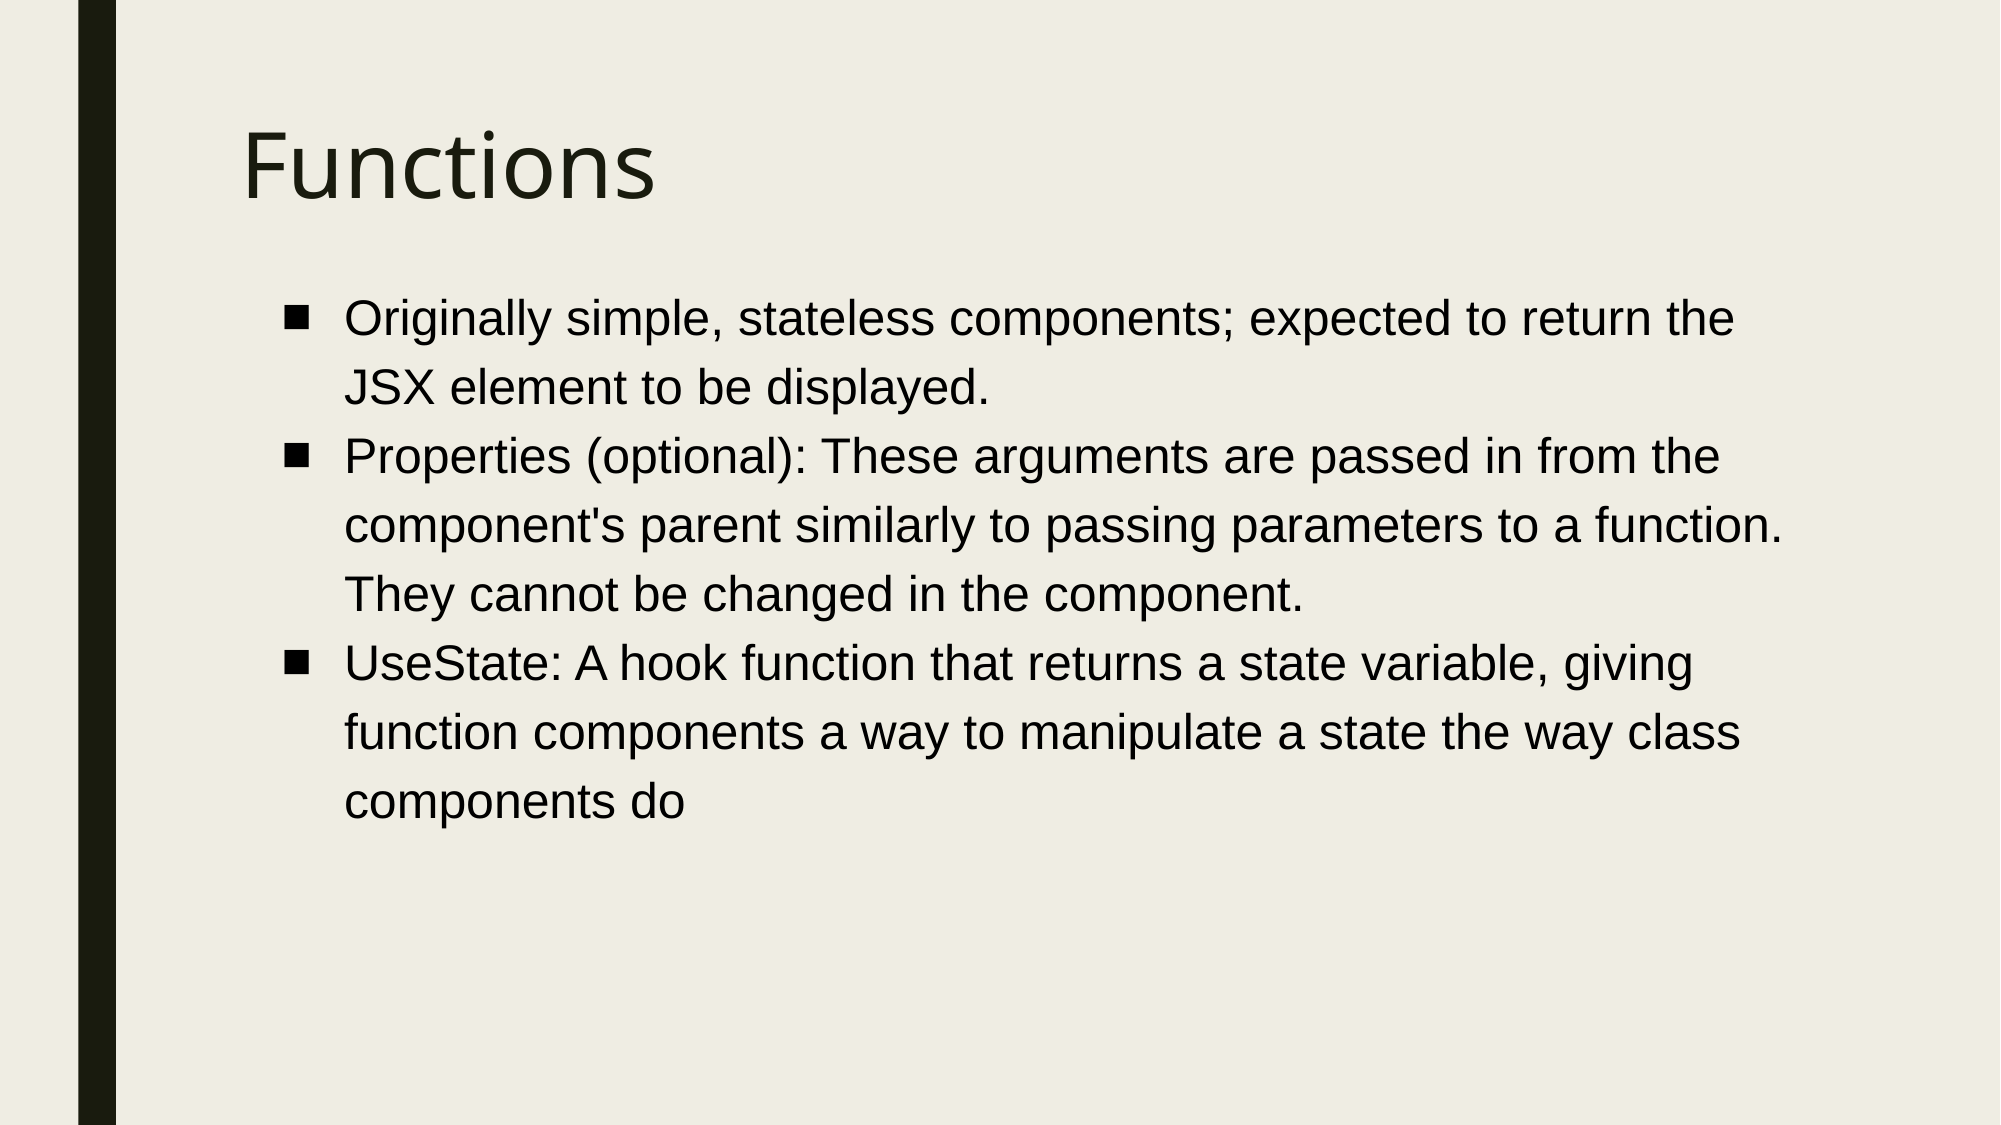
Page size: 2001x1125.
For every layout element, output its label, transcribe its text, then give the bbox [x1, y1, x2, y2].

list Originally simple, stateless components; expected to return the JSX element to be displayed. Properties (optional): These arguments are passed in from the component's parent similarly to passing parameters to a function. They cannot be changed in the component. UseState: A hook function that returns a state variable, giving function components a way to manipulate a state the way class components do [254, 268, 1830, 857]
title Functions [225, 112, 1800, 357]
